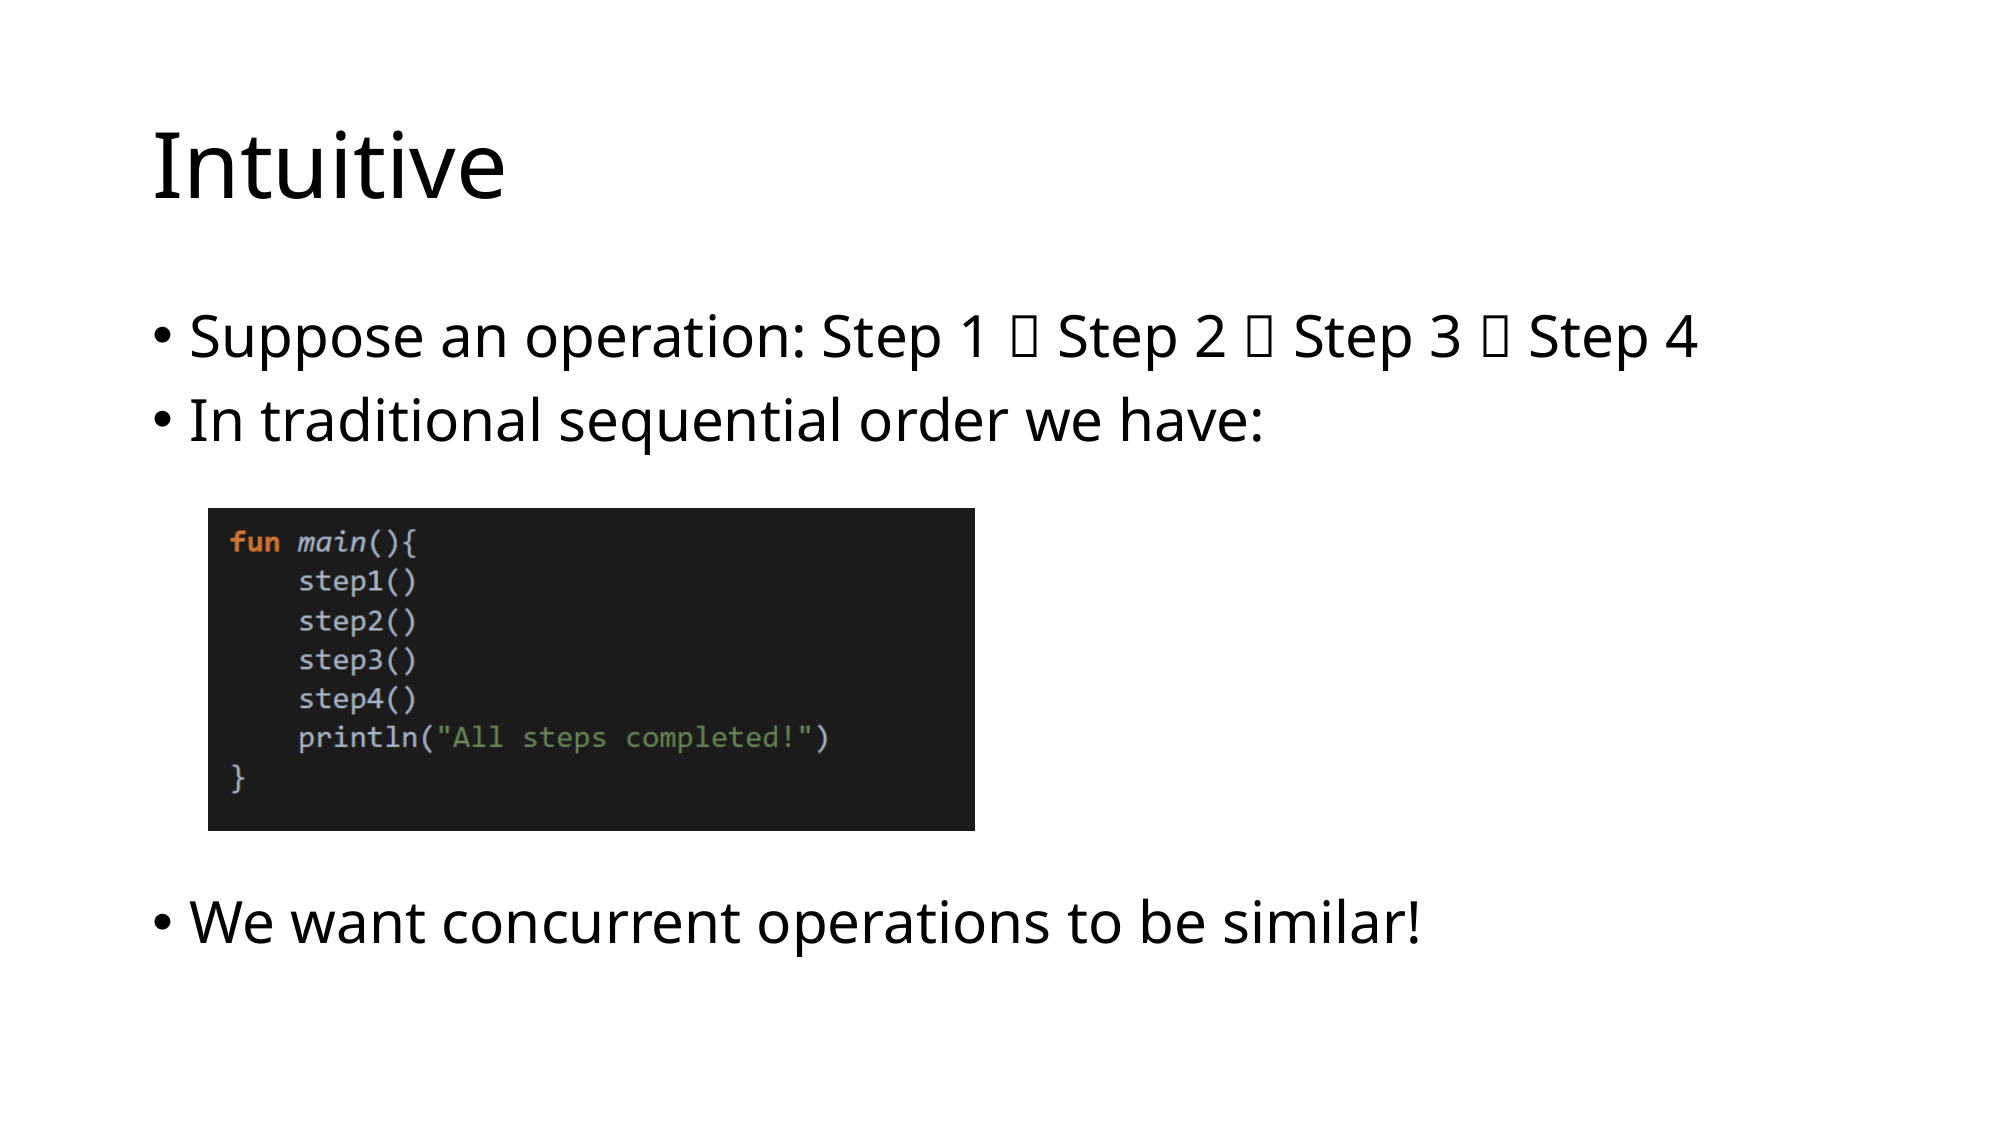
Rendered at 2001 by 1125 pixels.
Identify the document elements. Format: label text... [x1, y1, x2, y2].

list Suppose an operation: Step 1  Step 2  Step 3  Step 4 In traditional sequential order we have: We want concurrent operations to be similar! [137, 299, 1863, 1014]
title Intuitive [137, 59, 1863, 278]
picture [208, 508, 975, 831]
